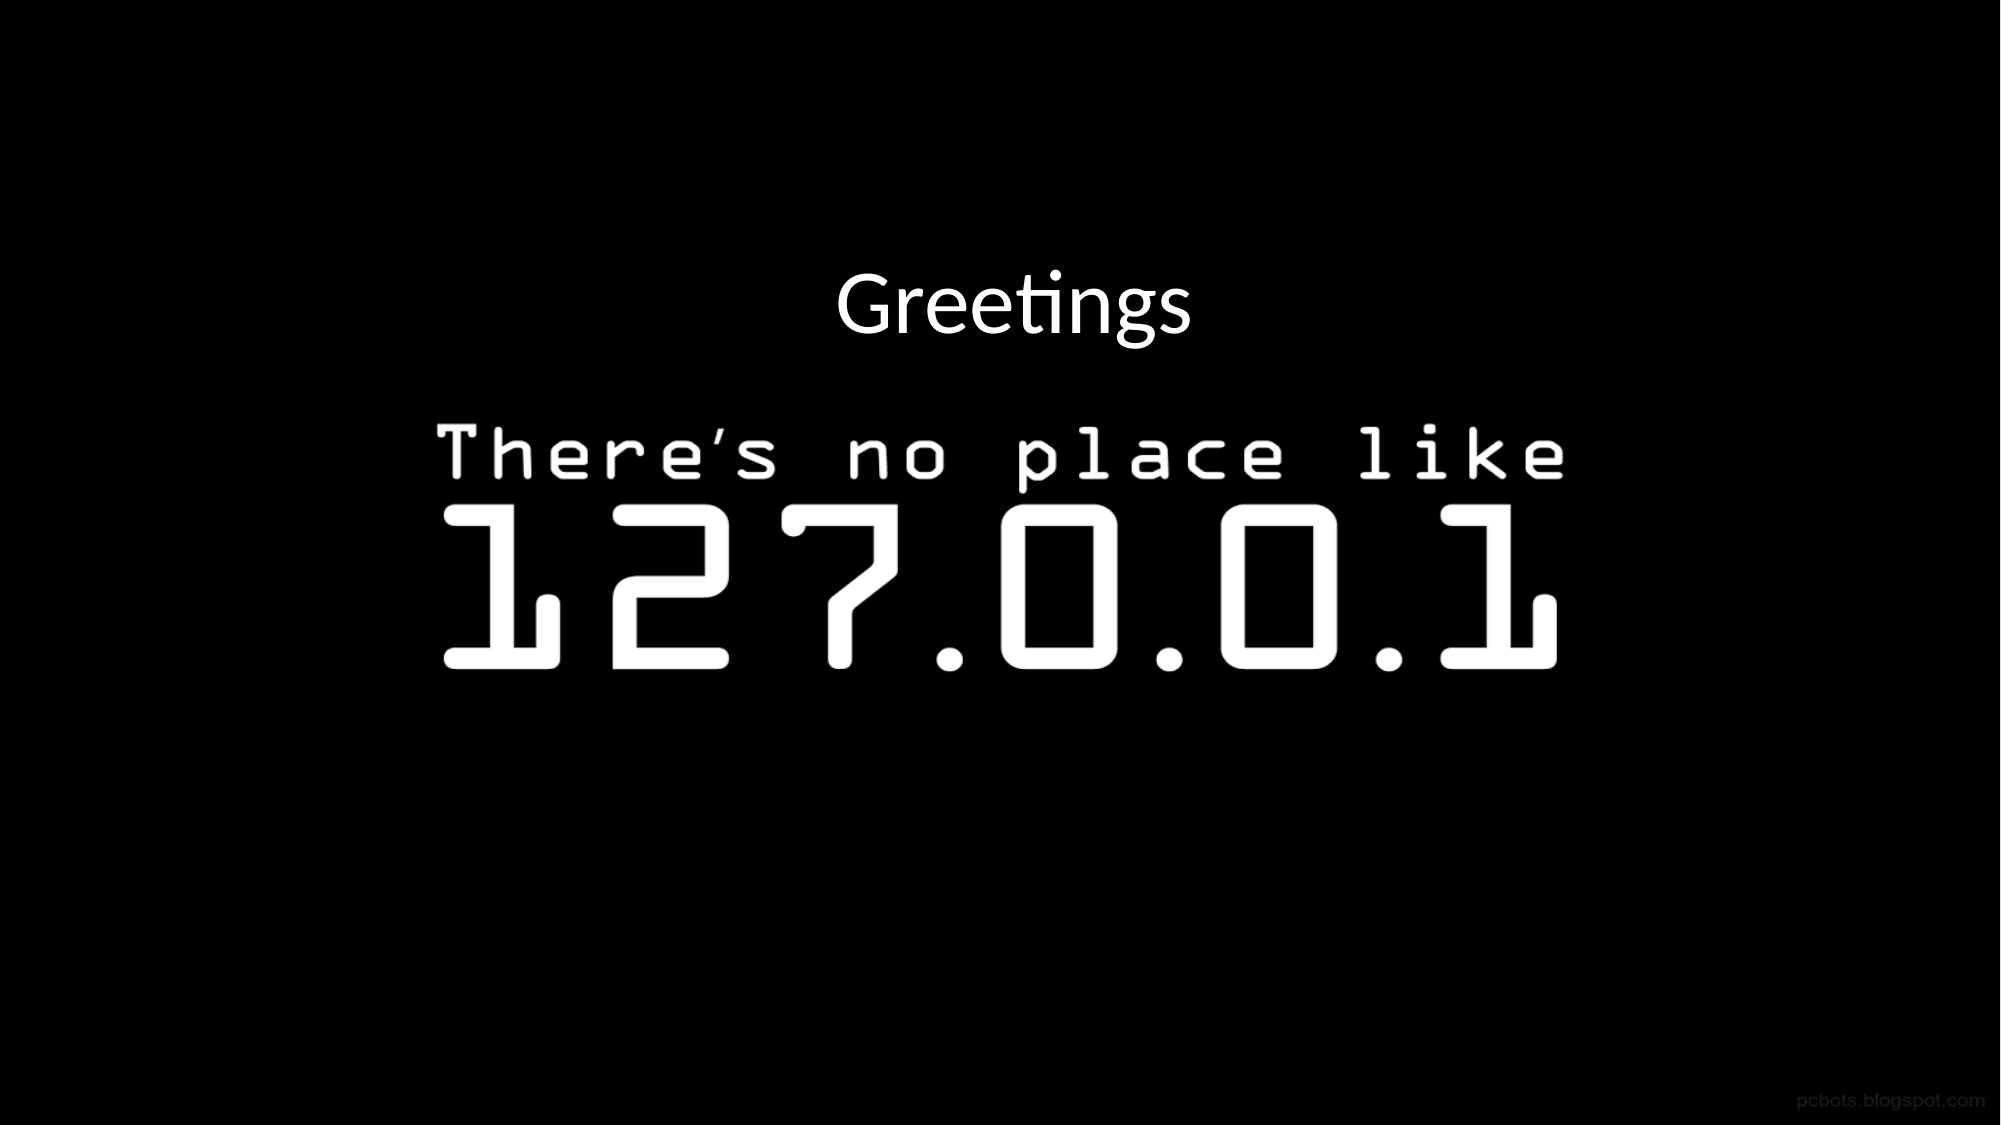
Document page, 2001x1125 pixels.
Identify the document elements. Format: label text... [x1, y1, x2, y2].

title Greetings [164, 176, 1865, 418]
picture [0, 0, 2001, 1125]
